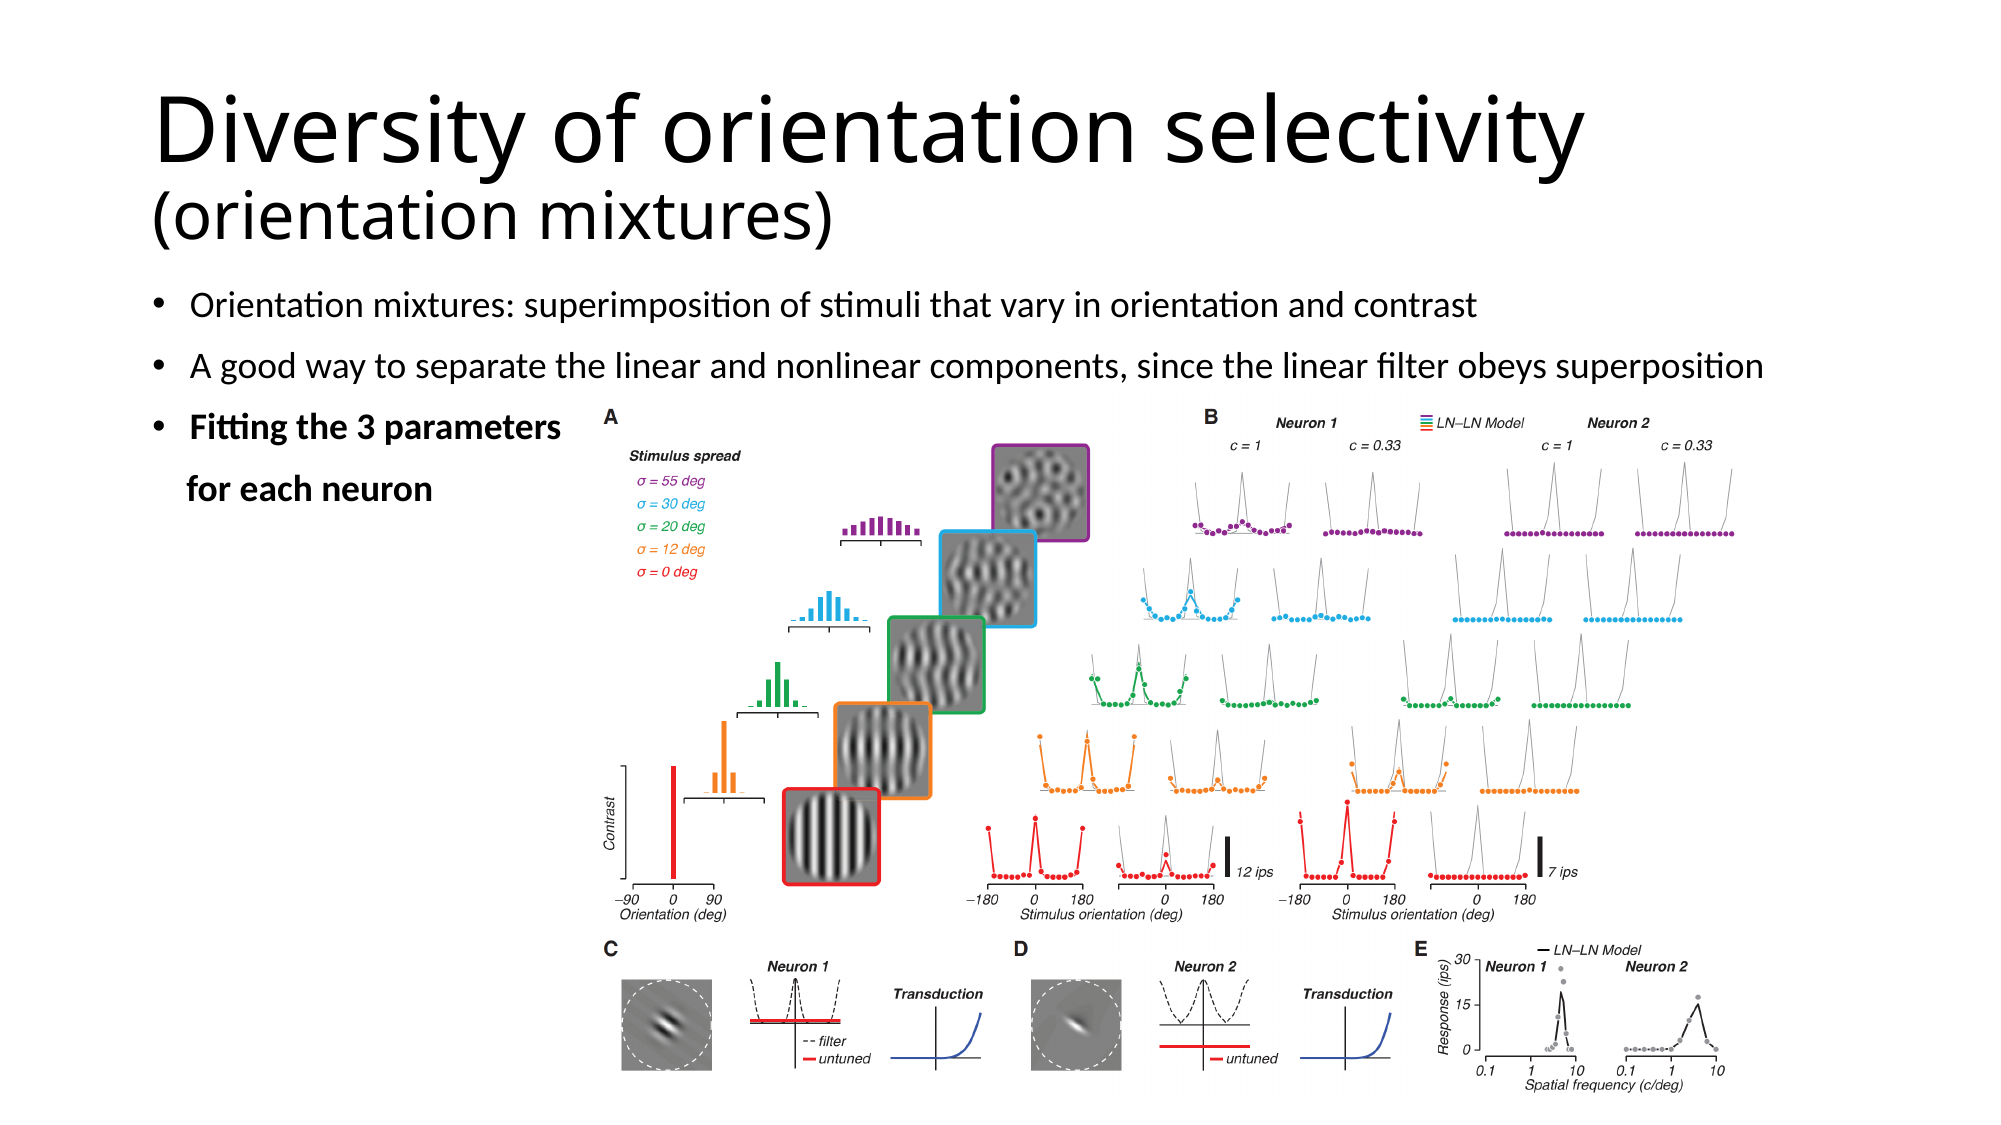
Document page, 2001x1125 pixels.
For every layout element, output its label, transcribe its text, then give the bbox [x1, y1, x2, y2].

title Diversity of orientation selectivity (orientation mixtures) [137, 59, 1863, 277]
picture [576, 385, 1765, 1103]
list Orientation mixtures: superimposition of stimuli that vary in orientation and contrast A good way to separate the linear and nonlinear components, since the linear filter obeys superposition Fitting the 3 parameters for each neuron [137, 277, 1863, 992]
